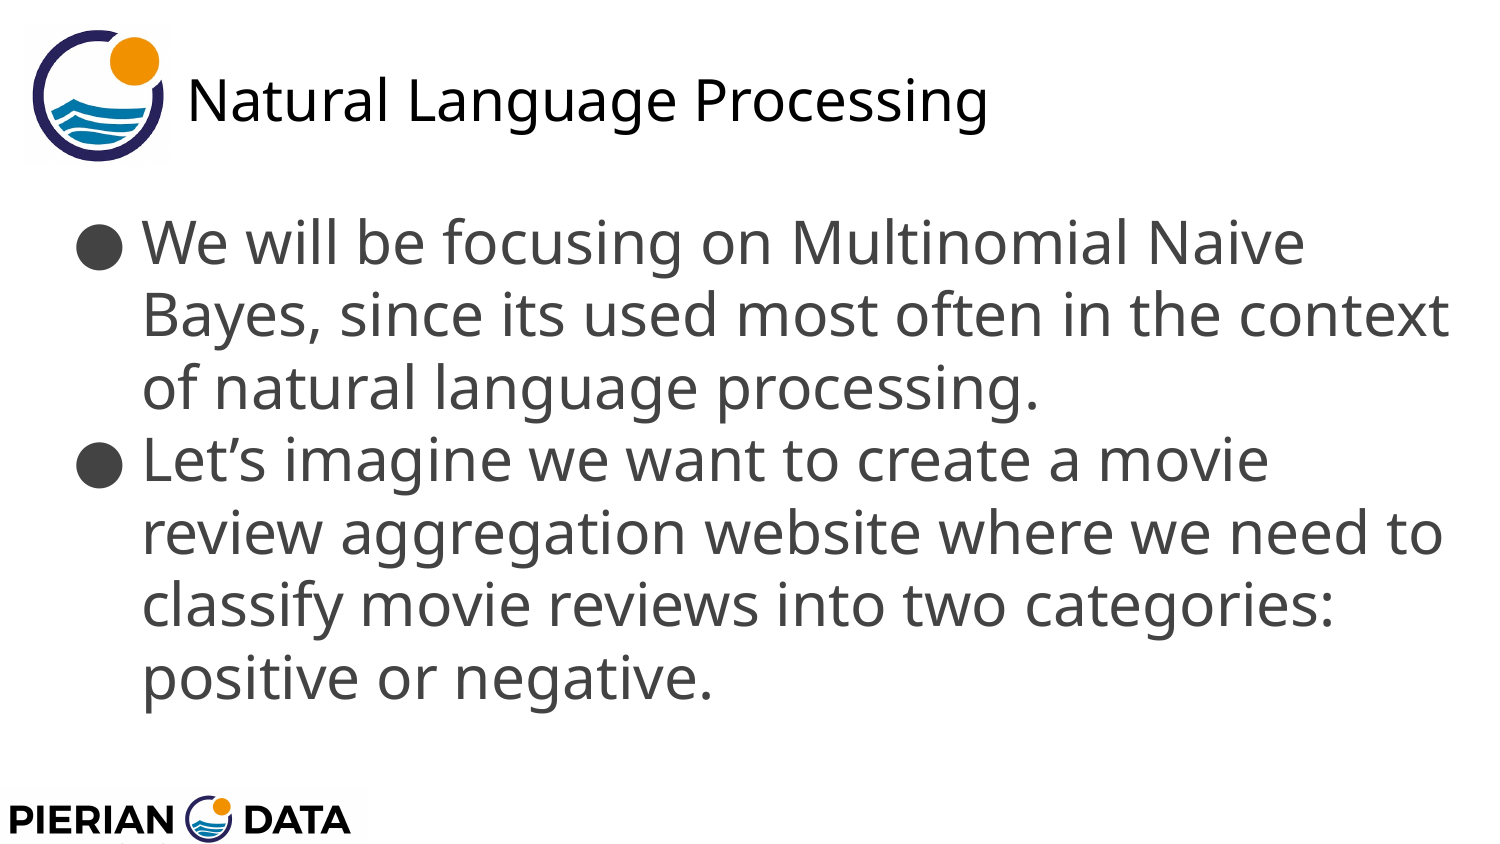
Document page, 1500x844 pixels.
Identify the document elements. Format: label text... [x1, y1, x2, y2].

list We will be focusing on Multinomial Naive Bayes, since its used most often in the context of natural language processing. Let’s imagine we want to create a movie review aggregation website where we need to classify movie reviews into two categories: positive or negative. [51, 189, 1476, 546]
picture [24, 24, 172, 167]
picture [0, 787, 368, 844]
title Natural Language Processing [176, 48, 1449, 143]
